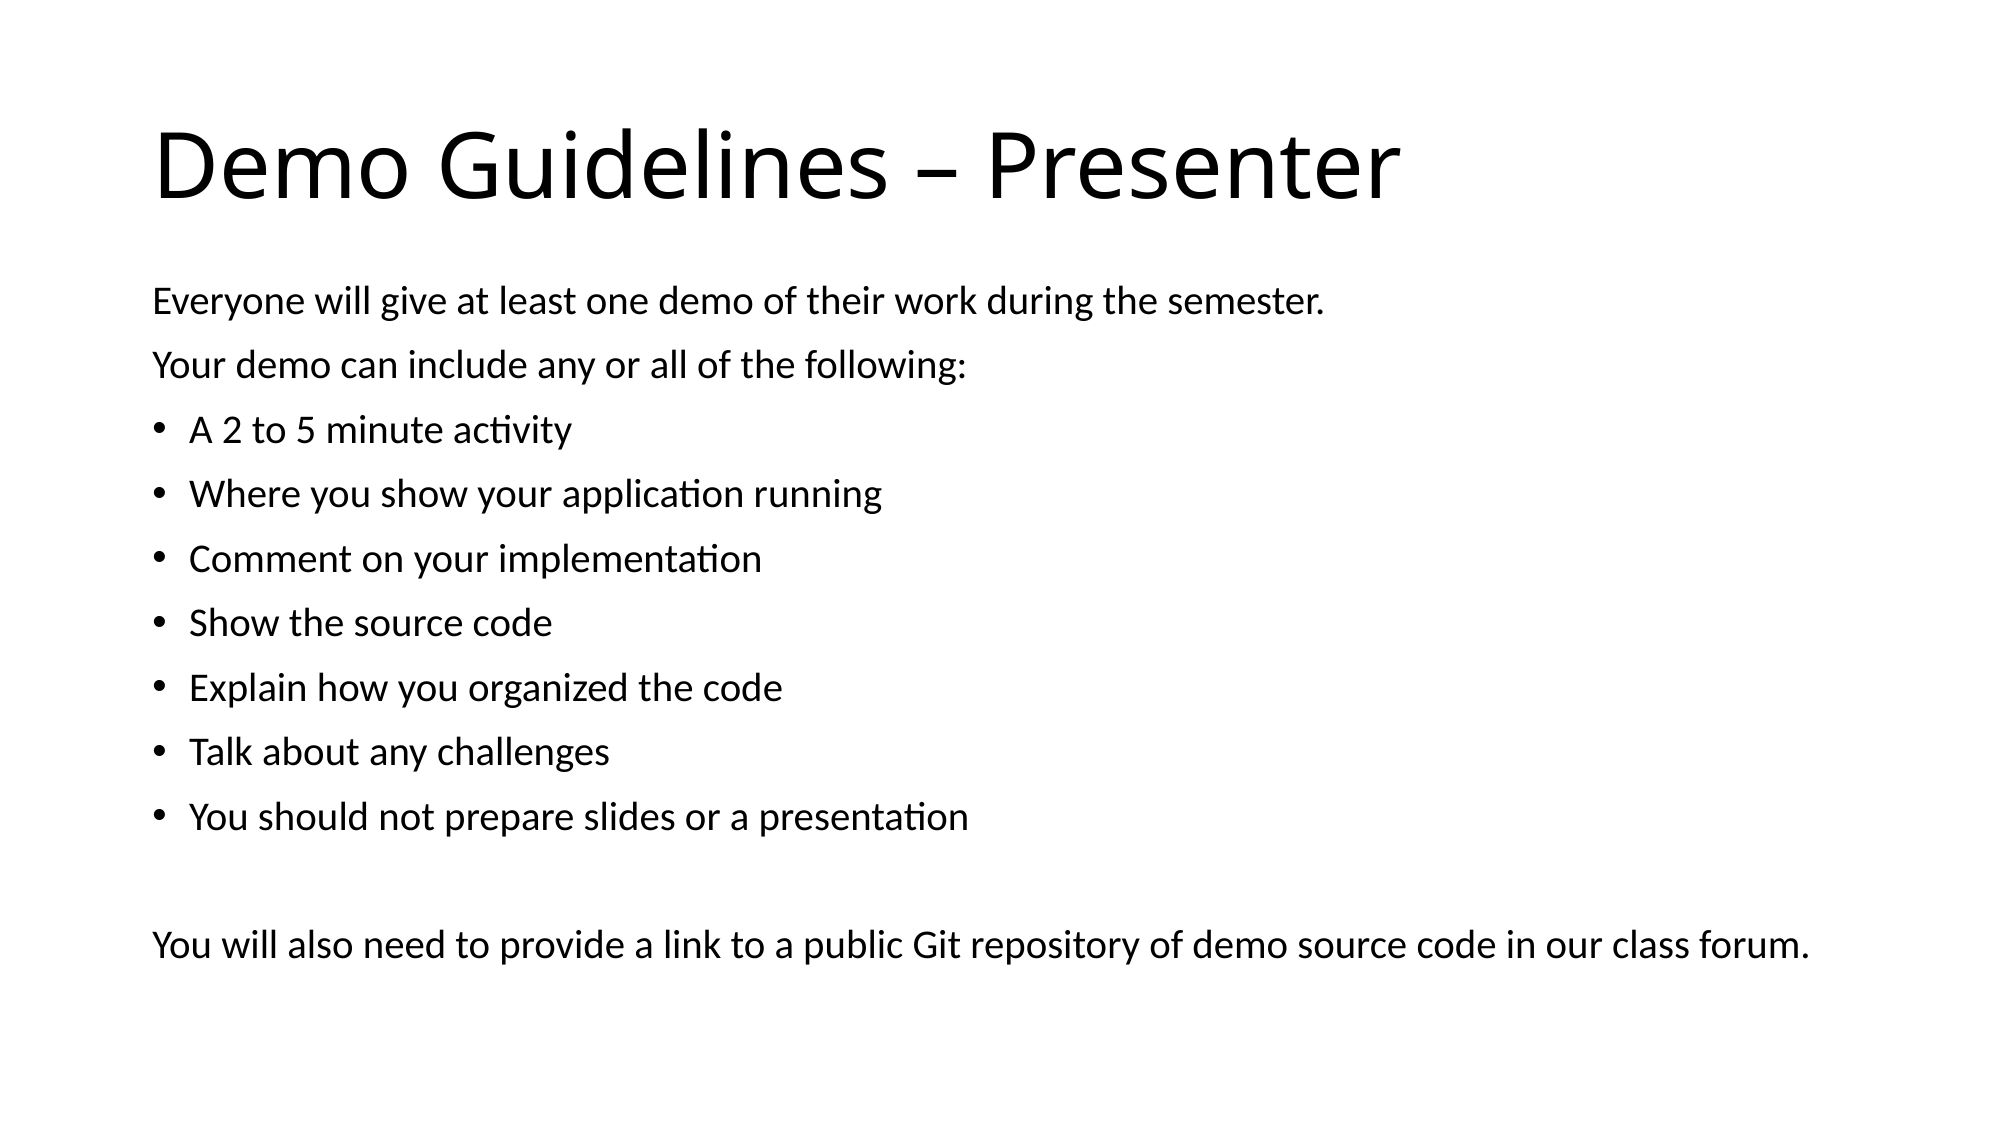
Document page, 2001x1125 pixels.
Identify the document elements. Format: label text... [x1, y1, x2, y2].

title Demo Guidelines – Presenter [137, 59, 1863, 271]
list Everyone will give at least one demo of their work during the semester. Your demo can include any or all of the following: A 2 to 5 minute activity Where you show your application running Comment on your implementation Show the source code Explain how you organized the code Talk about any challenges You should not prepare slides or a presentation You will also need to provide a link to a public Git repository of demo source code in our class forum. [137, 271, 1863, 1014]
